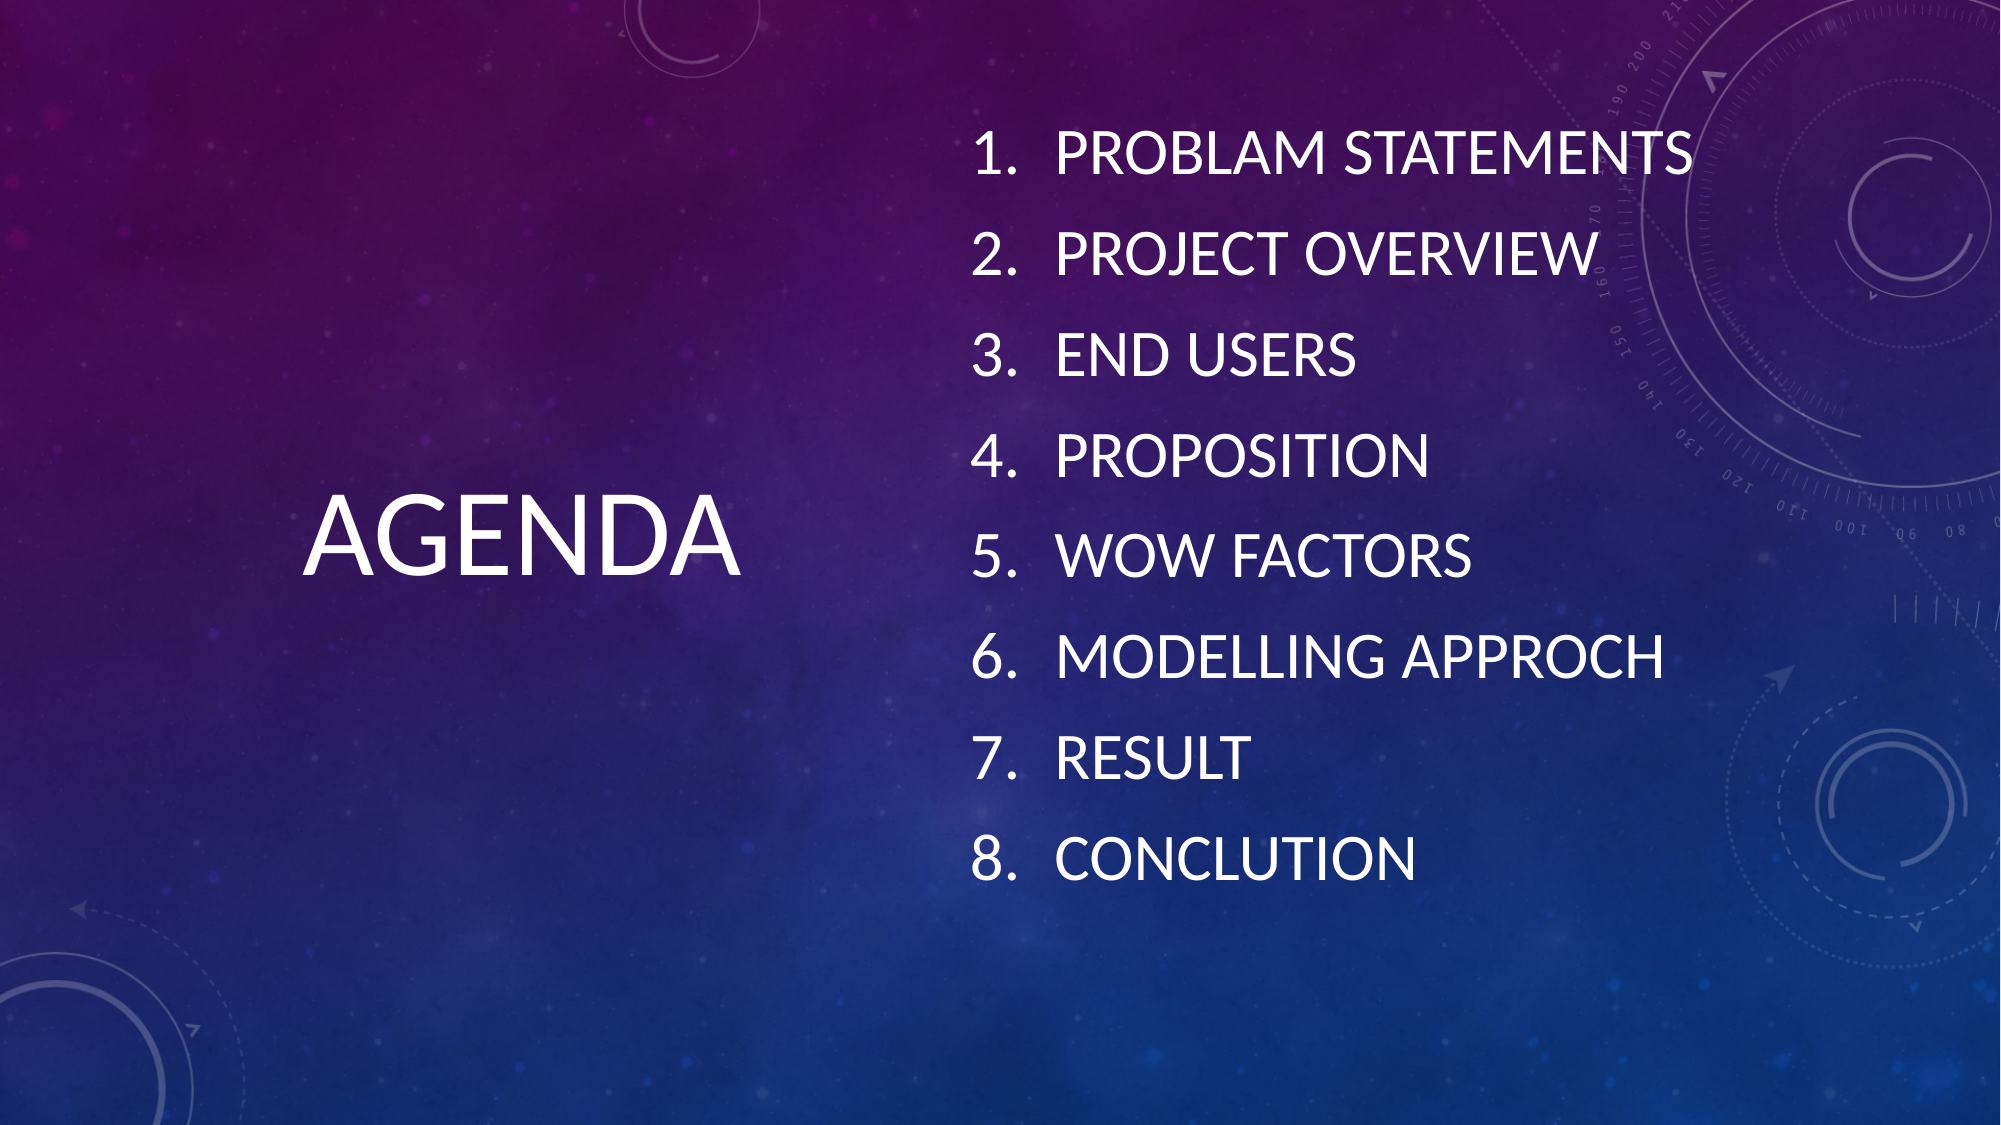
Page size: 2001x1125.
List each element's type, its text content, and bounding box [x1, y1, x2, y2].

list PROBLAM STATEMENTS PROJECT OVERVIEW END USERS PROPOSITION WOW FACTORS MODELLING APPROCH RESULT CONCLUTION [955, 99, 1775, 950]
list AGENDA [112, 99, 932, 950]
picture [0, 0, 2001, 1125]
